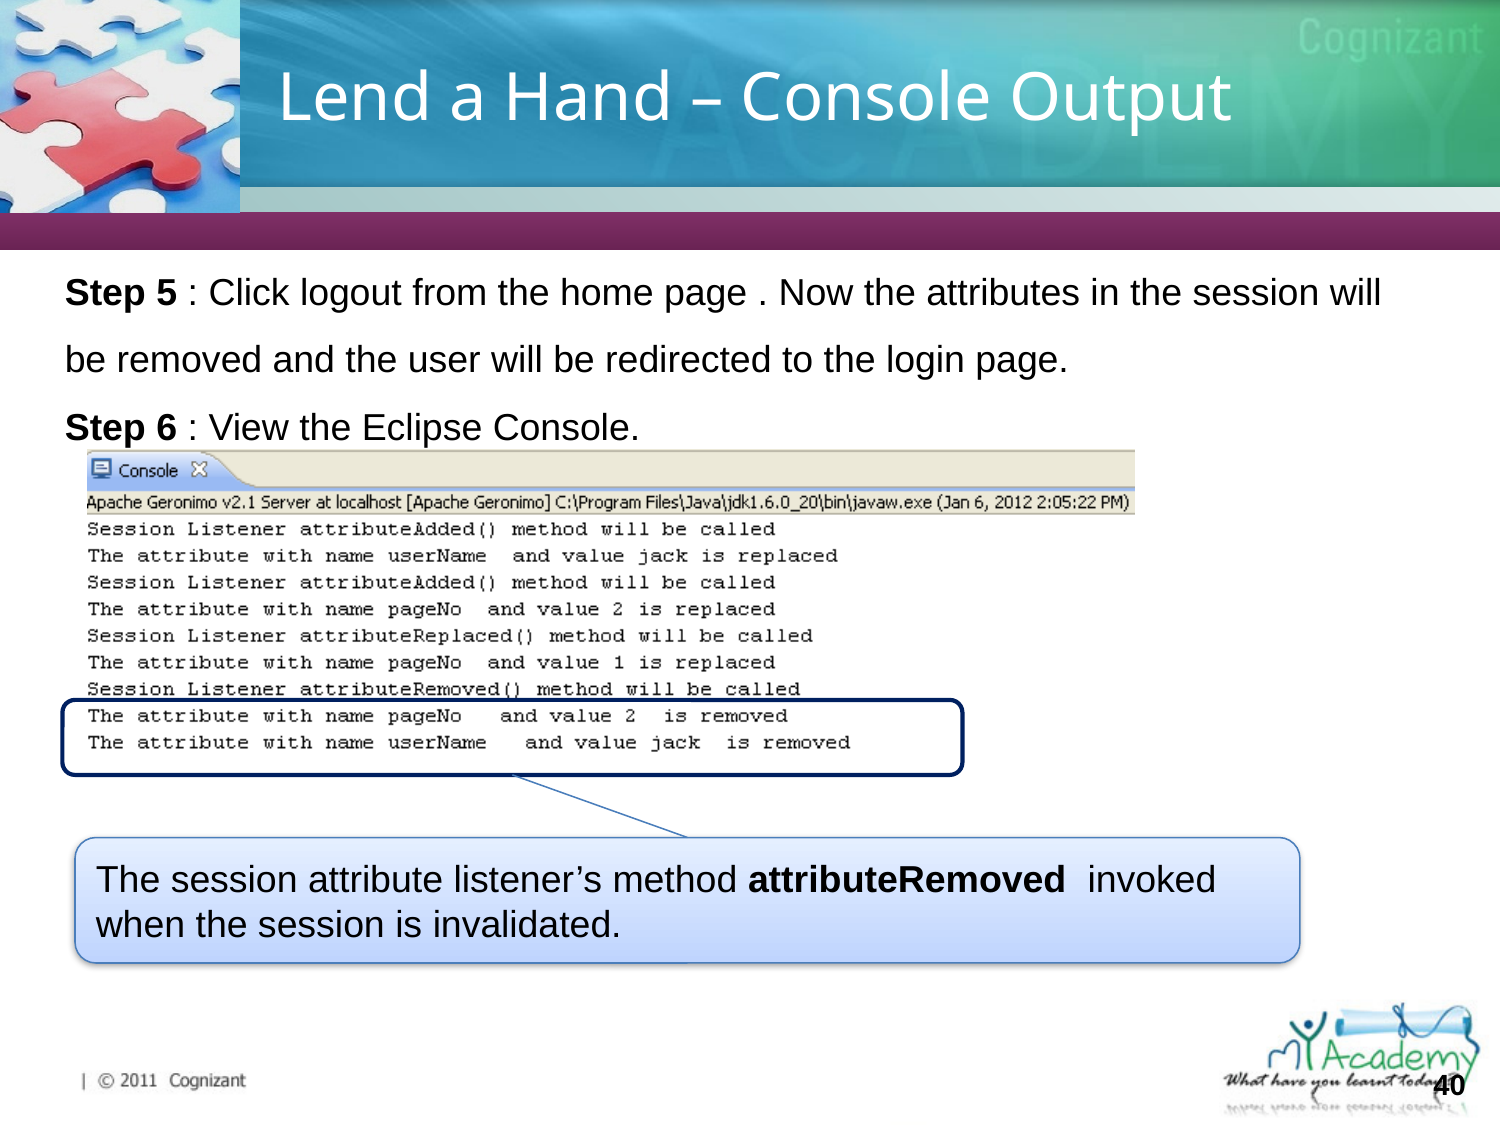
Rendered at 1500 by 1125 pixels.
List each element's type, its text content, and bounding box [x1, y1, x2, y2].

slide_number 40 [1418, 1059, 1492, 1112]
text_box [60, 697, 508, 778]
text_box The session attribute listener’s method attributeRemoved invoked when the session is invalidated. [74, 836, 1301, 964]
picture [0, 0, 262, 213]
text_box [512, 774, 688, 838]
text_box Step 5 : Click logout from the home page . Now the attributes in the session will be removed and the user will be redirected to the login page. Step 6 : View the Eclipse Console. [50, 237, 1425, 455]
picture [0, 250, 1500, 1125]
title Lend a Hand – Console Output [262, 0, 1500, 188]
